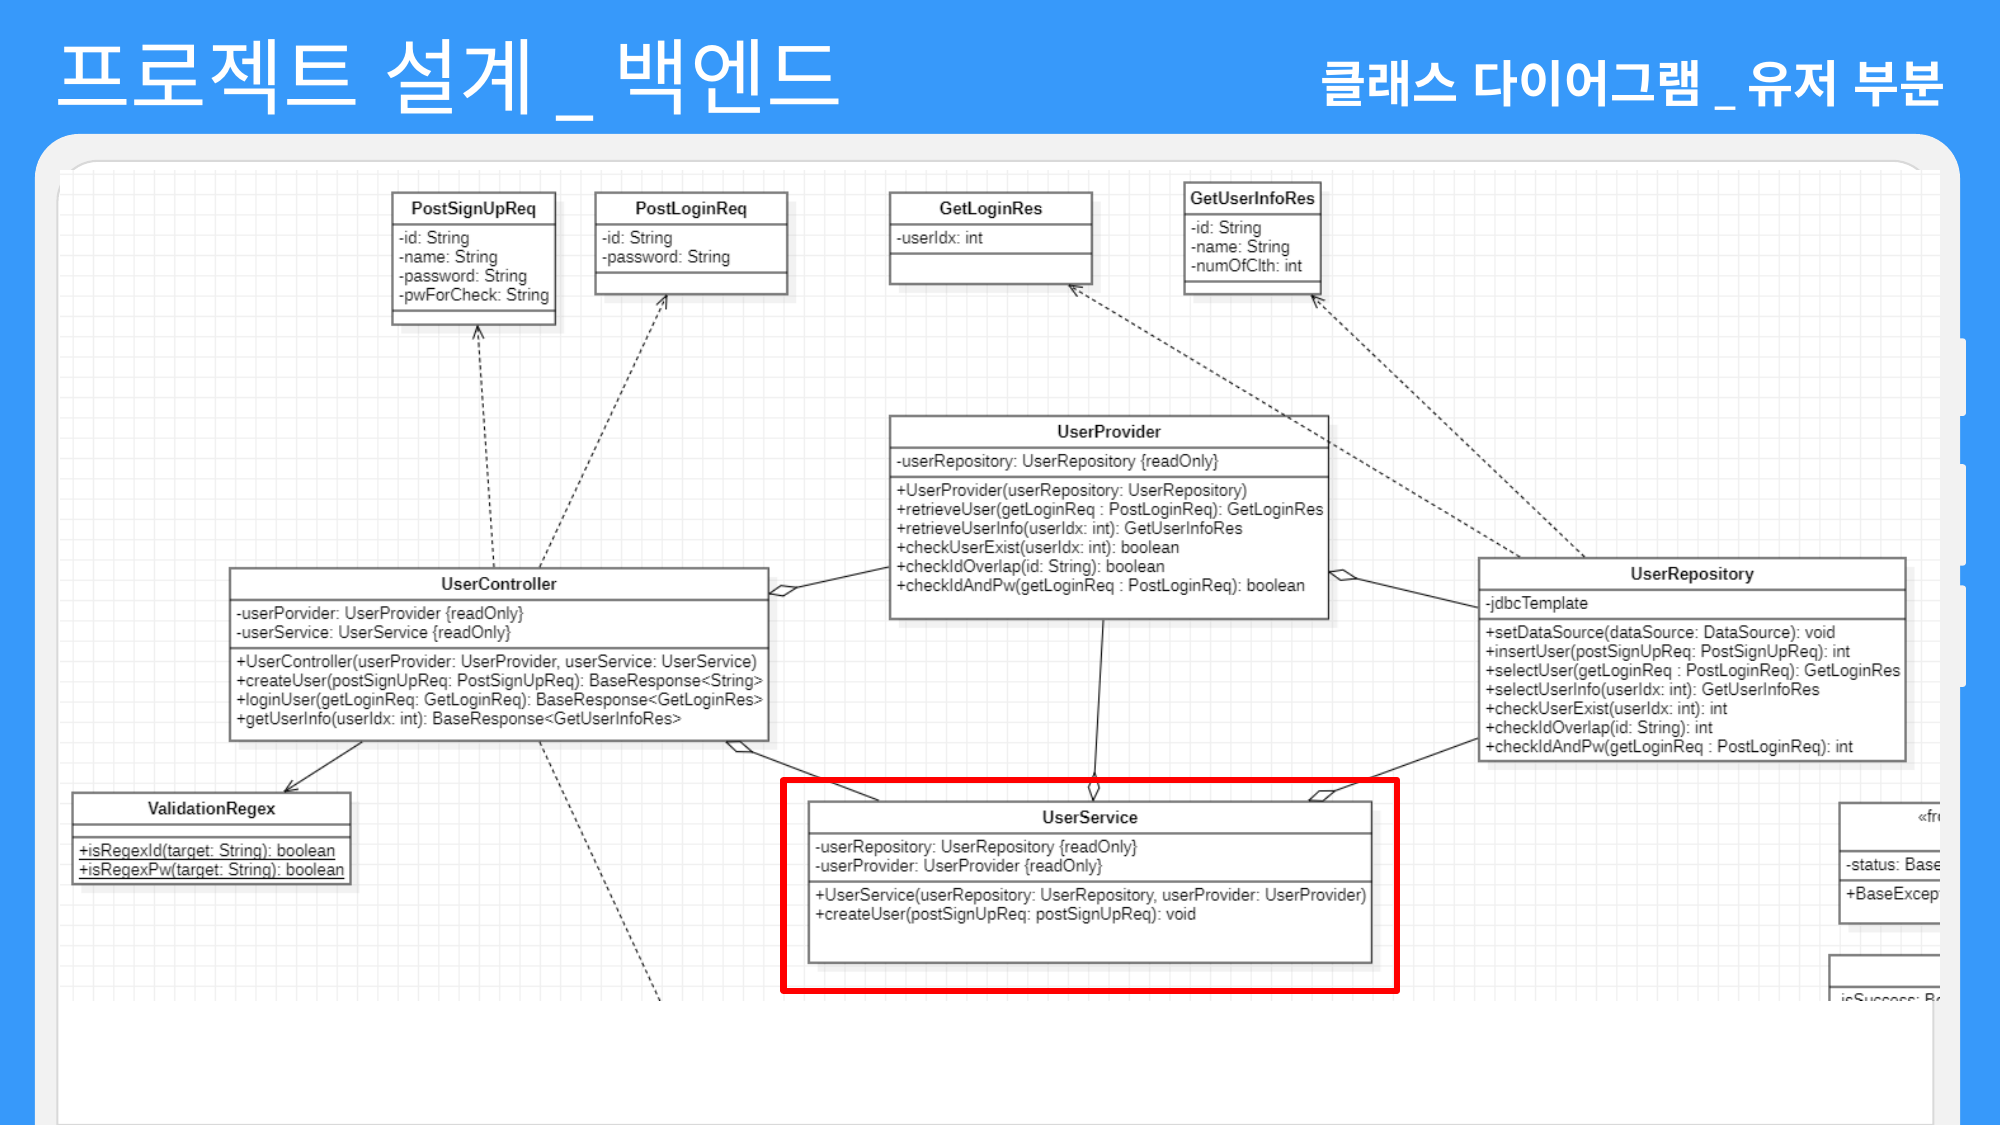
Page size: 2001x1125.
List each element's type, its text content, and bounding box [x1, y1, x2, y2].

text_box 클래스 다이어그램_유저 부분 [1289, 44, 1960, 120]
text_box 프로젝트 설계_백엔드 [39, 17, 996, 133]
picture [60, 169, 1940, 1001]
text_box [34, 133, 1966, 1125]
